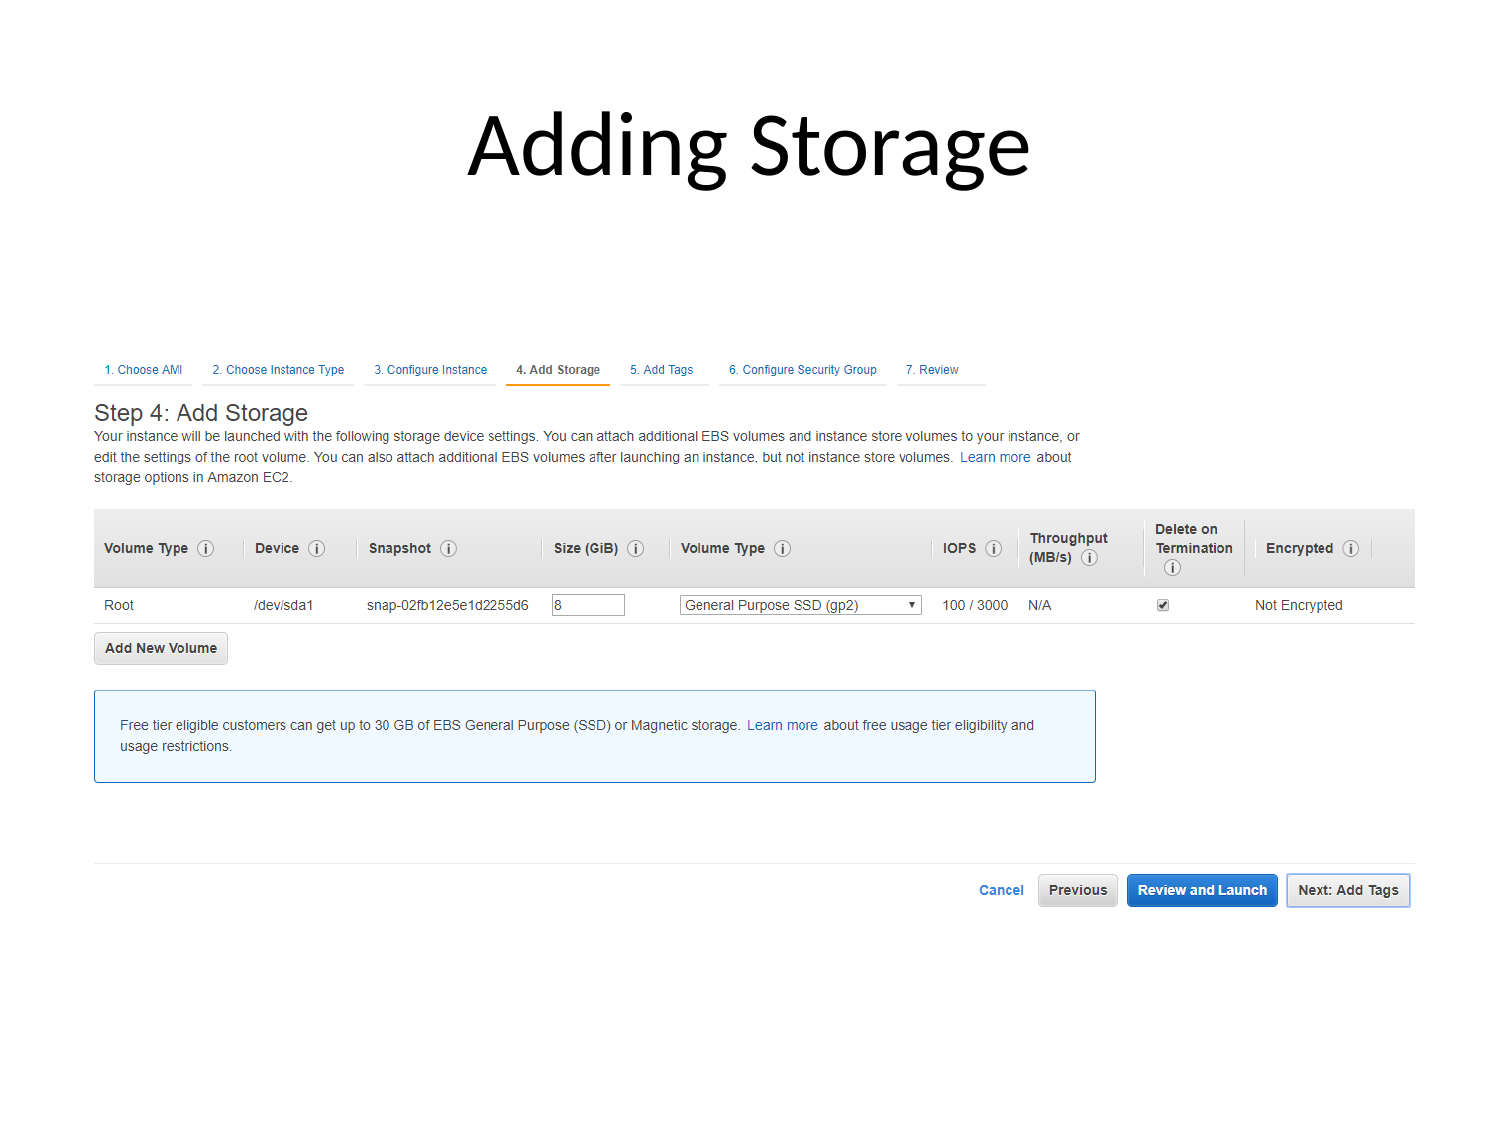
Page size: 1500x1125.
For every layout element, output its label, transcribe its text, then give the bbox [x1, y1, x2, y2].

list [74, 348, 1426, 920]
title Adding Storage [75, 45, 1425, 233]
